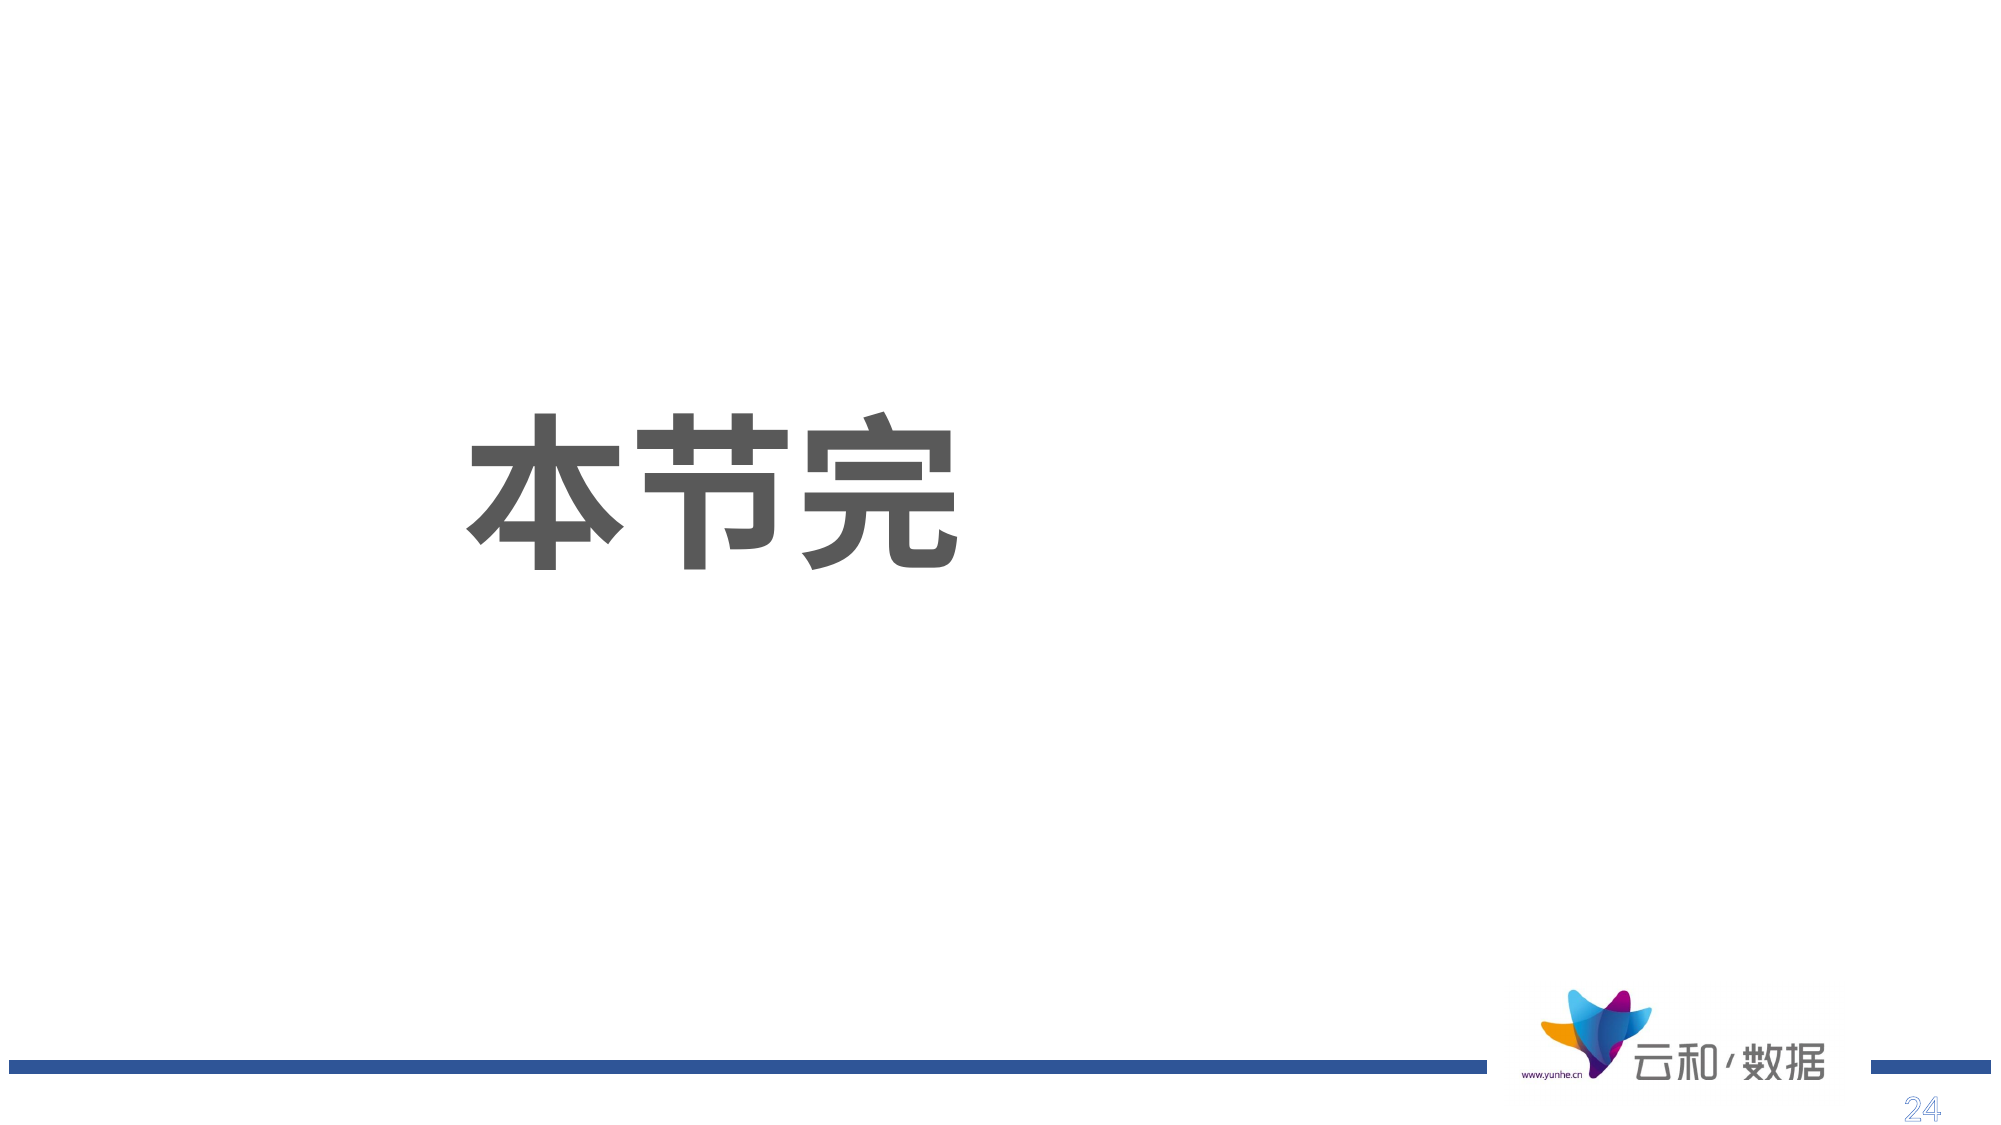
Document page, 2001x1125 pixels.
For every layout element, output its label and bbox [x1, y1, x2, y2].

picture [1504, 981, 1845, 1106]
